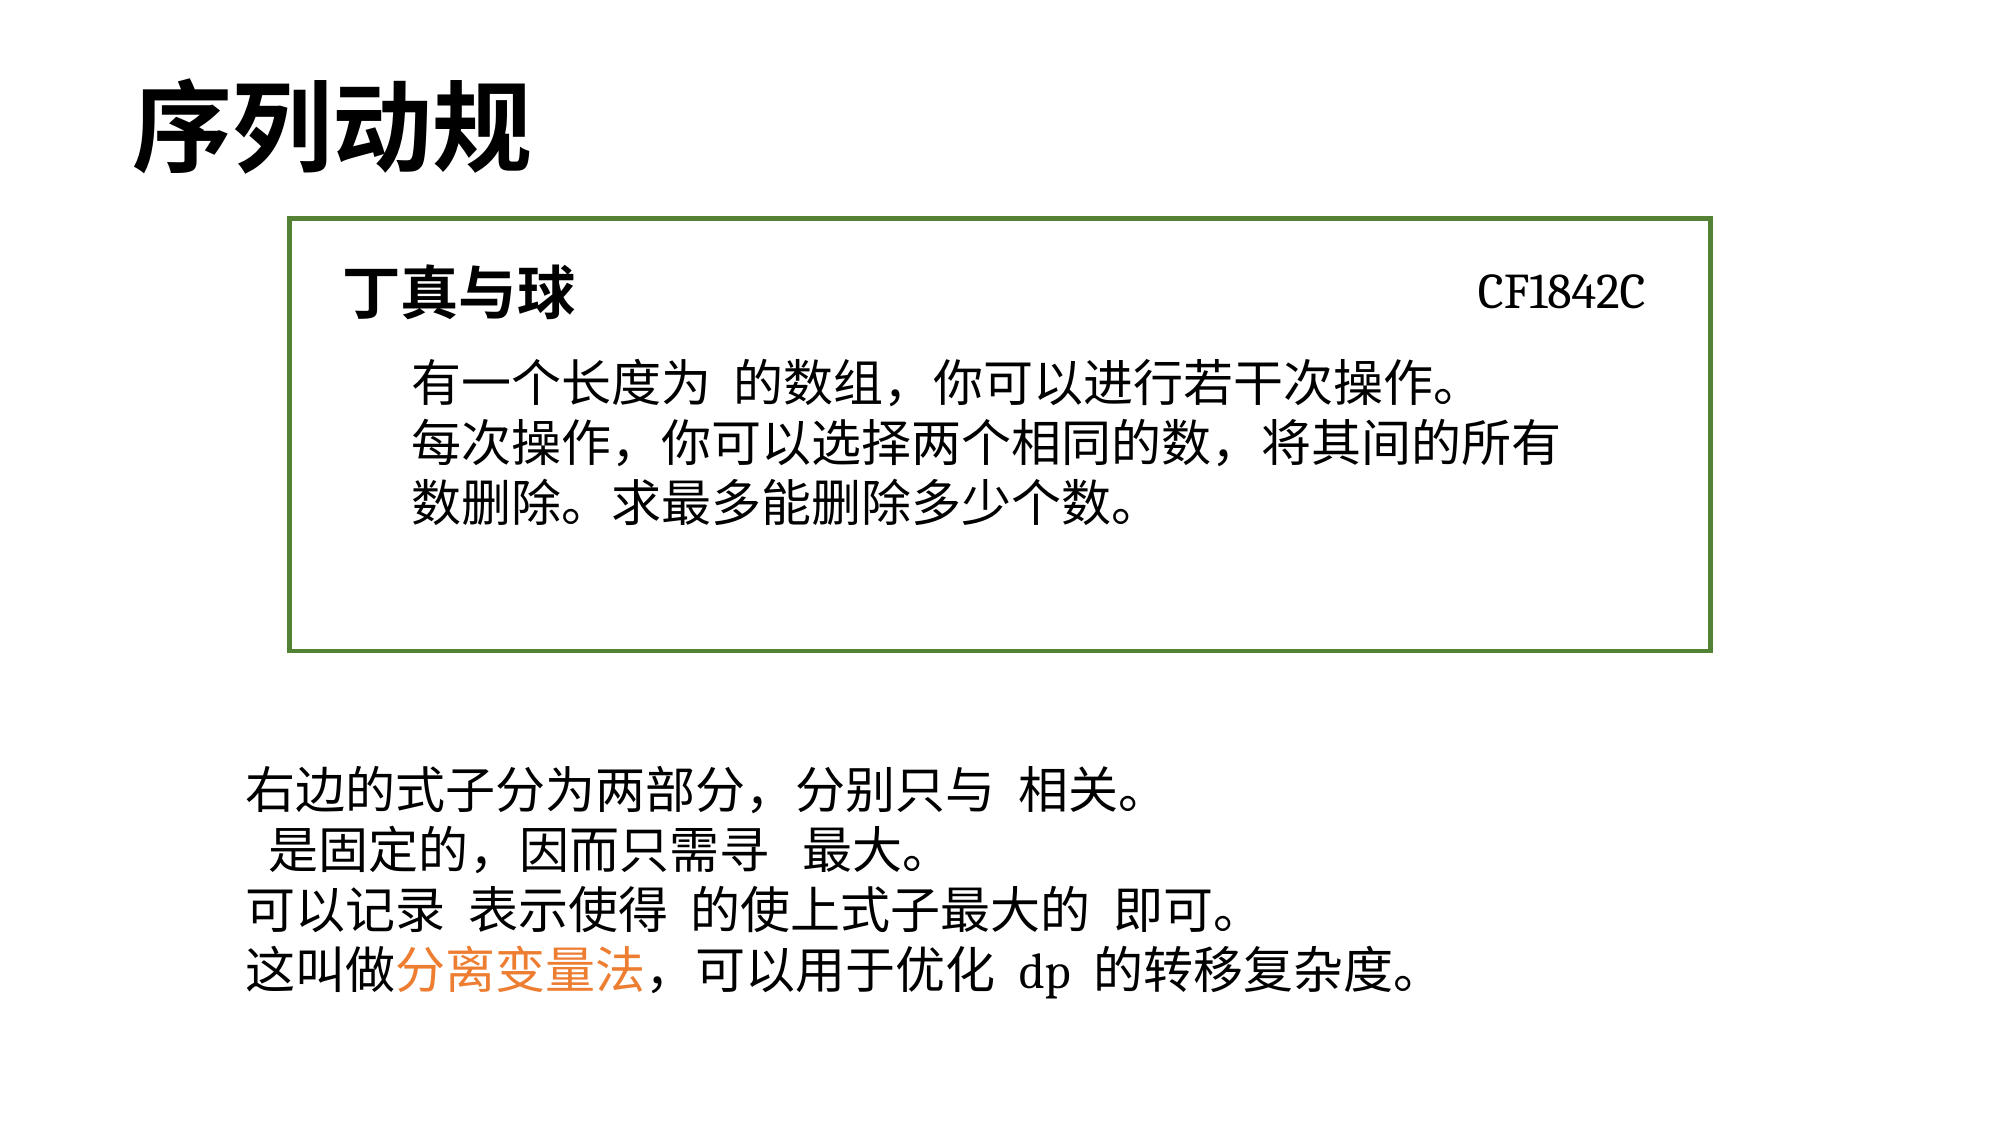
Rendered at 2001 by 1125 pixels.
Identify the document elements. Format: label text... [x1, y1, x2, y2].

text_box 丁真与球 [327, 248, 591, 334]
text_box [288, 217, 1712, 652]
text_box 序列动规 [117, 56, 548, 192]
text_box CF1842C [1462, 251, 1661, 327]
